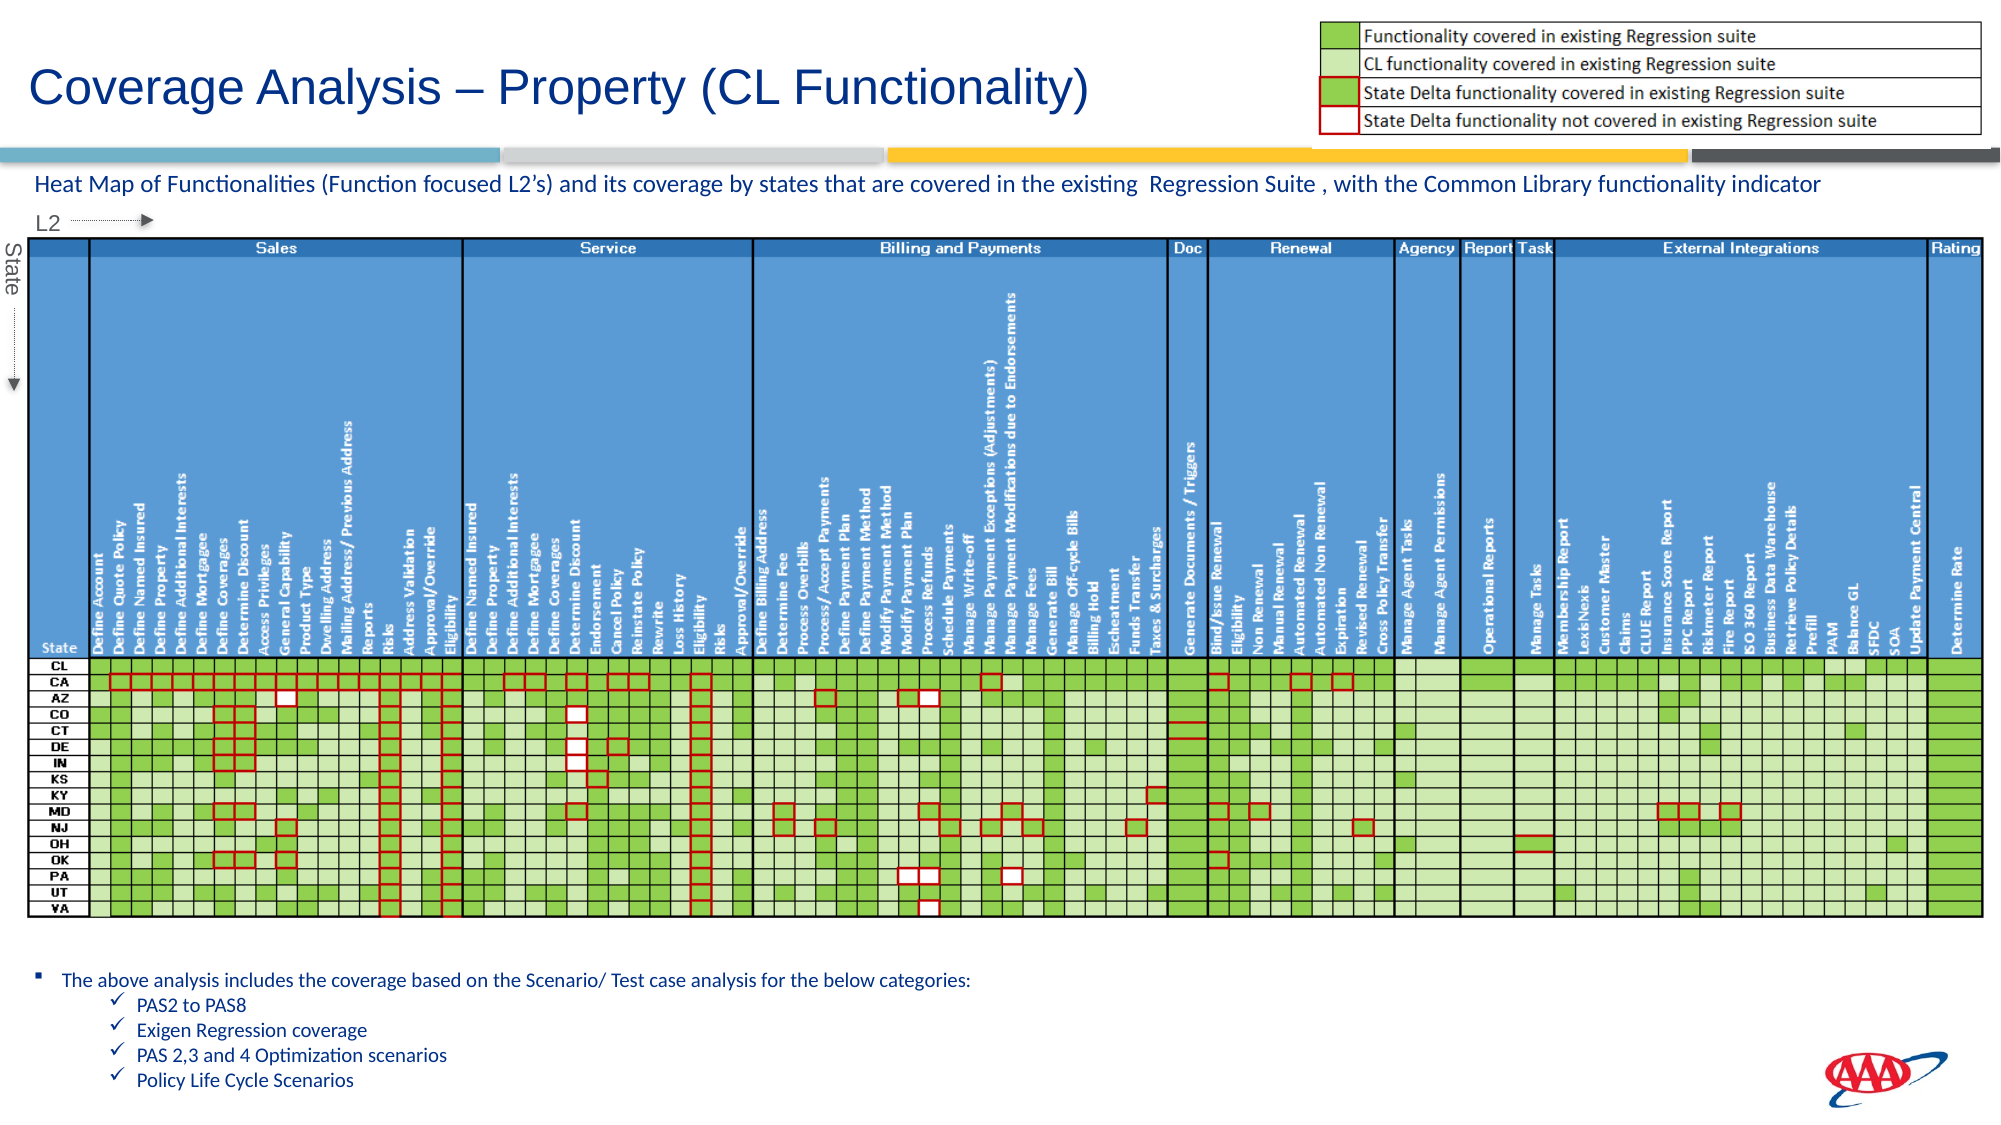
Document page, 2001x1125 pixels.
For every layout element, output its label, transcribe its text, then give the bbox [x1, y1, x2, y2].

text_box Heat Map of Functionalities (Function focused L2’s) and its coverage by states that are covered in the existing Regression Suite , with the Common Library functionality indicator [19, 159, 1952, 205]
text_box The above analysis includes the coverage based on the Scenario/ Test case analysis for the below categories: PAS2 to PAS8 Exigen Regression coverage PAS 2,3 and 4 Optimization scenarios Policy Life Cycle Scenarios [18, 958, 1074, 1099]
picture [1312, 10, 1992, 149]
picture [1822, 1049, 1950, 1110]
picture [19, 231, 1992, 923]
text_box Coverage Analysis – Property (CL Functionality) [13, 44, 1164, 103]
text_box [0, 201, 154, 392]
